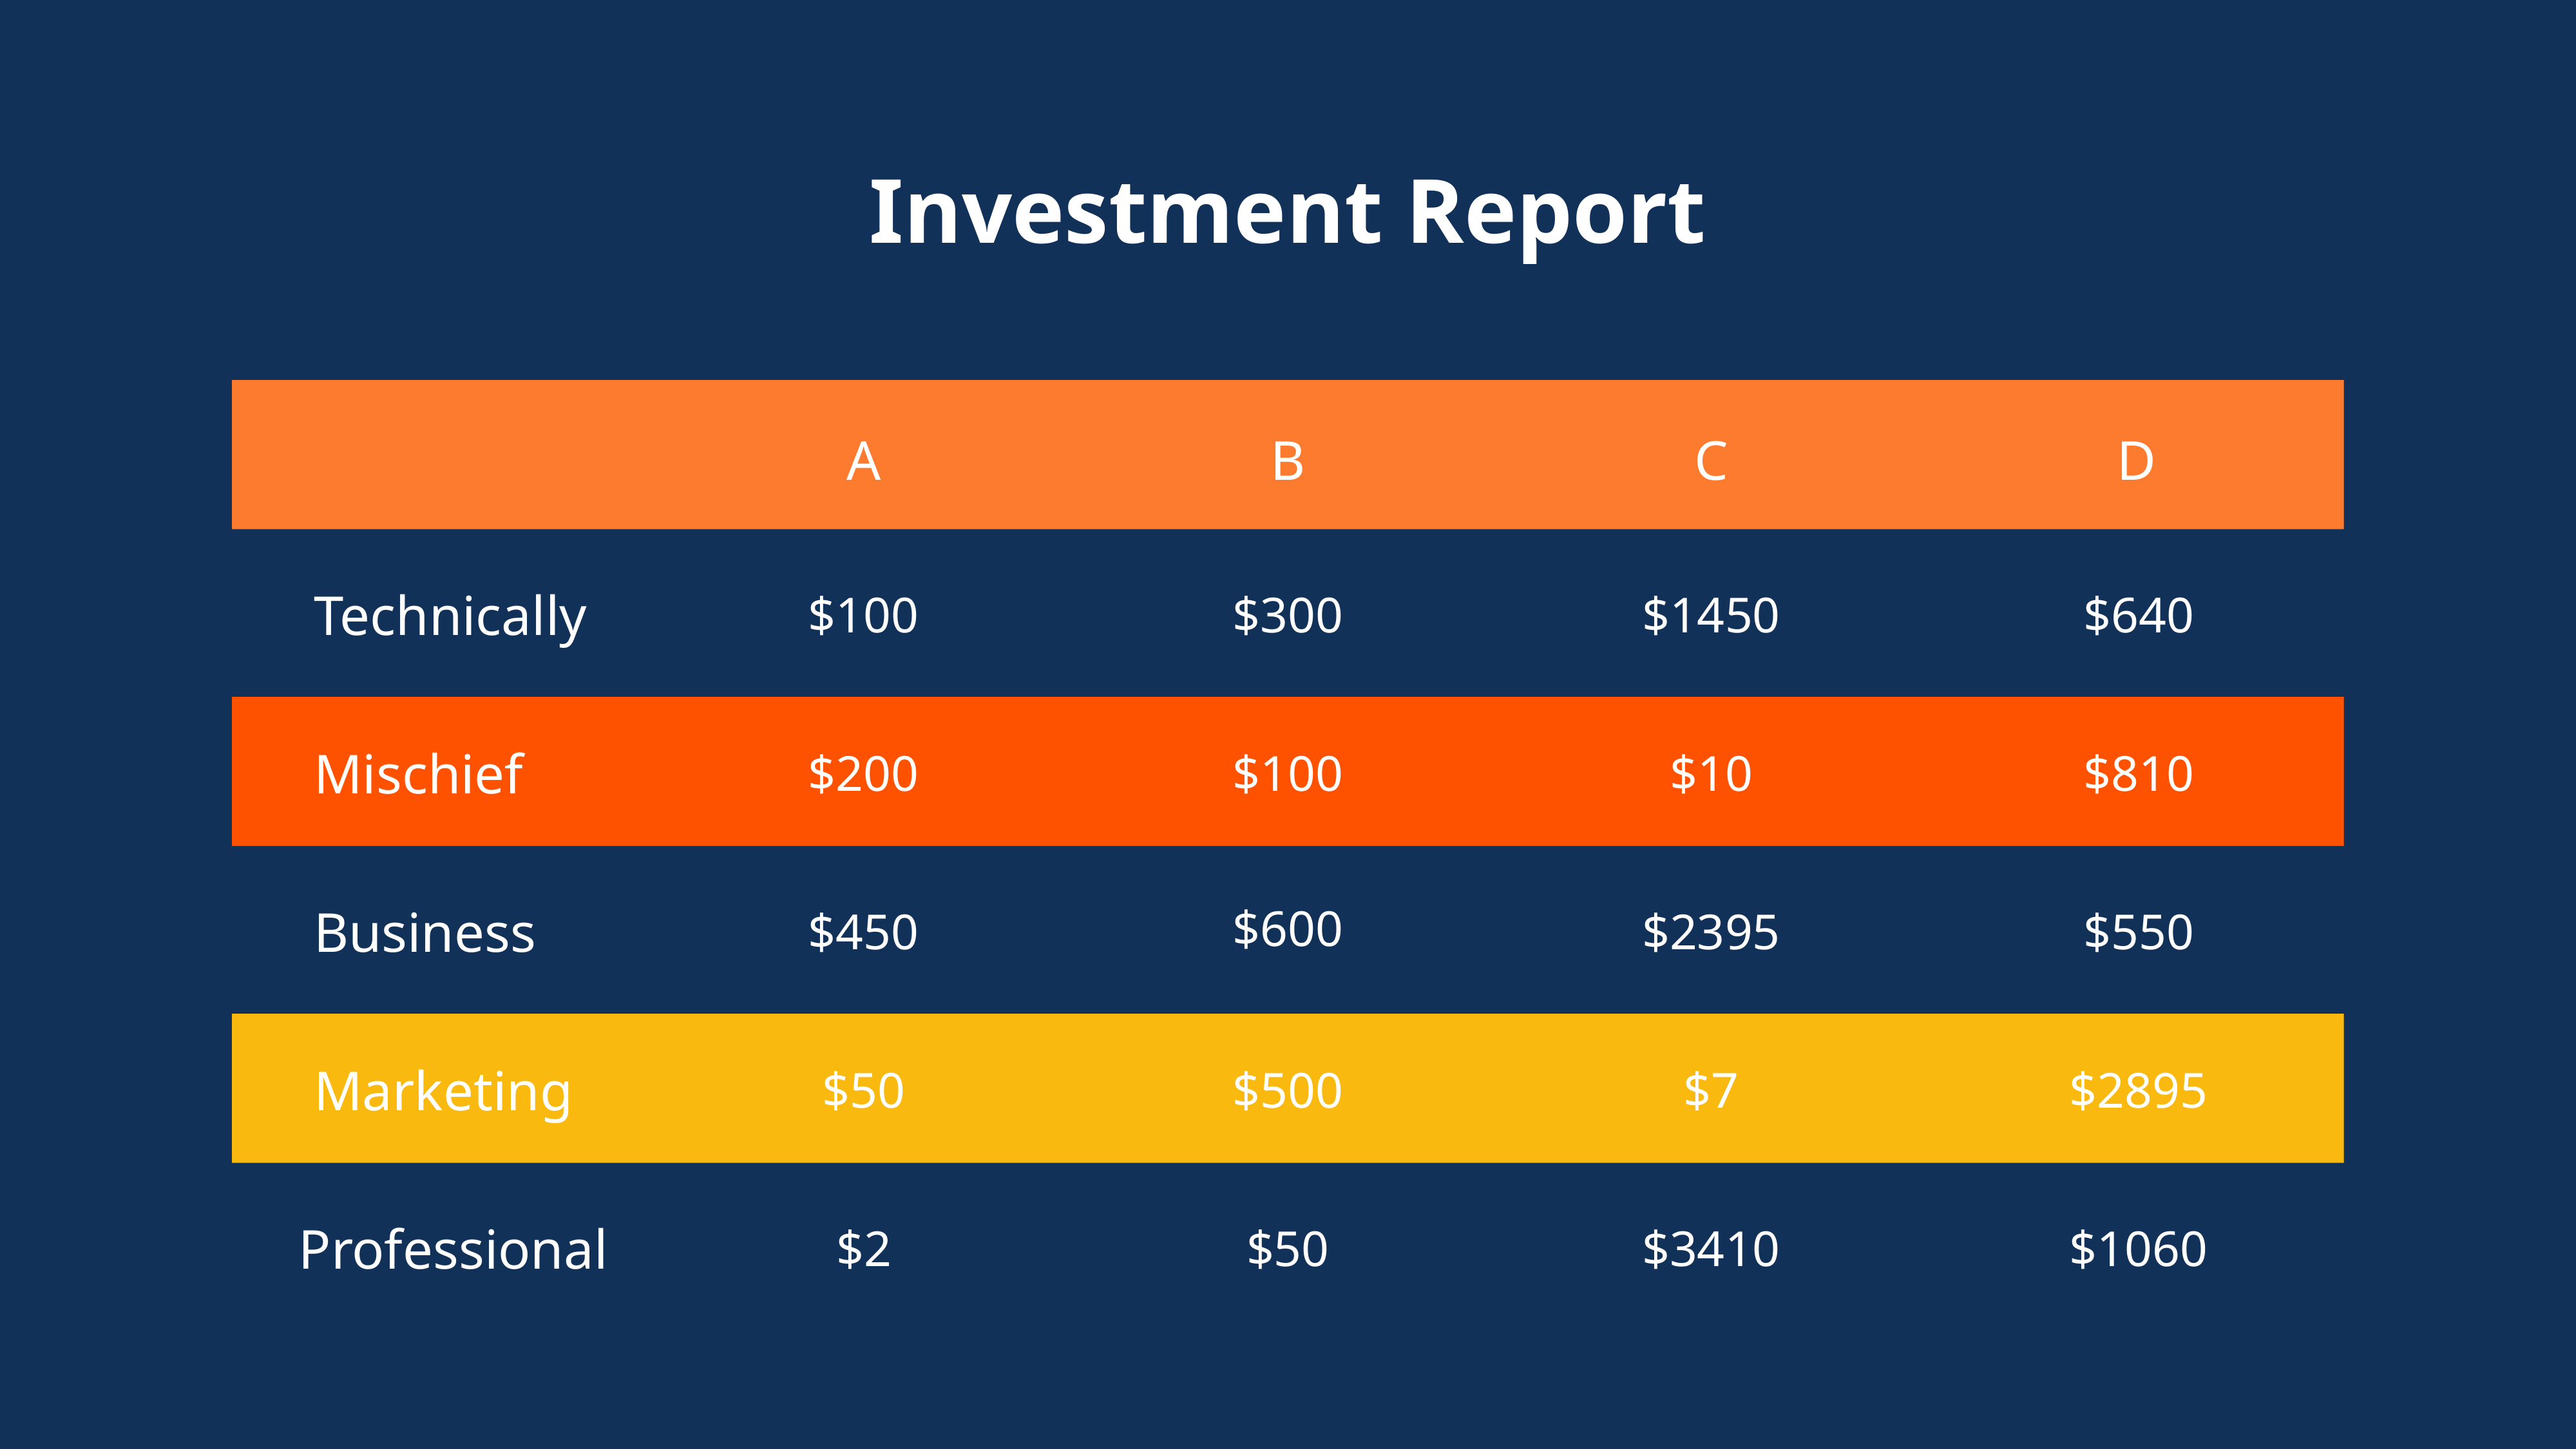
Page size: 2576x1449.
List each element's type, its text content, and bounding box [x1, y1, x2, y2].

text_box $640 [2019, 580, 2258, 648]
text_box Mischief [304, 735, 662, 810]
text_box Investment Report [524, 150, 2052, 266]
text_box $810 [2019, 738, 2258, 806]
text_box $600 [1109, 896, 1467, 961]
text_box $2395 [1592, 896, 1831, 965]
text_box D [2016, 421, 2256, 496]
text_box $2 [744, 1213, 984, 1282]
text_box $550 [2019, 896, 2258, 965]
text_box Business [304, 893, 662, 968]
text_box [0, 0, 2576, 1449]
text_box $100 [1109, 738, 1467, 806]
text_box $10 [1592, 738, 1831, 806]
text_box C [1592, 421, 1831, 496]
text_box $2895 [2019, 1055, 2258, 1123]
text_box $500 [1109, 1055, 1467, 1123]
text_box $1060 [2019, 1213, 2258, 1282]
text_box $100 [744, 580, 984, 648]
text_box $7 [1592, 1055, 1831, 1123]
text_box [231, 1013, 2345, 1164]
text_box A [744, 421, 984, 496]
text_box $3410 [1592, 1213, 1831, 1282]
text_box Marketing [304, 1052, 662, 1126]
text_box $50 [744, 1055, 984, 1123]
text_box [231, 696, 2345, 847]
text_box [231, 379, 2345, 530]
text_box $200 [744, 738, 984, 806]
text_box B [1169, 421, 1407, 496]
text_box $50 [1109, 1213, 1467, 1282]
text_box Technically [304, 576, 662, 651]
text_box $450 [744, 896, 984, 965]
text_box $1450 [1592, 580, 1831, 648]
text_box Professional [289, 1210, 682, 1285]
text_box $300 [1109, 580, 1467, 648]
